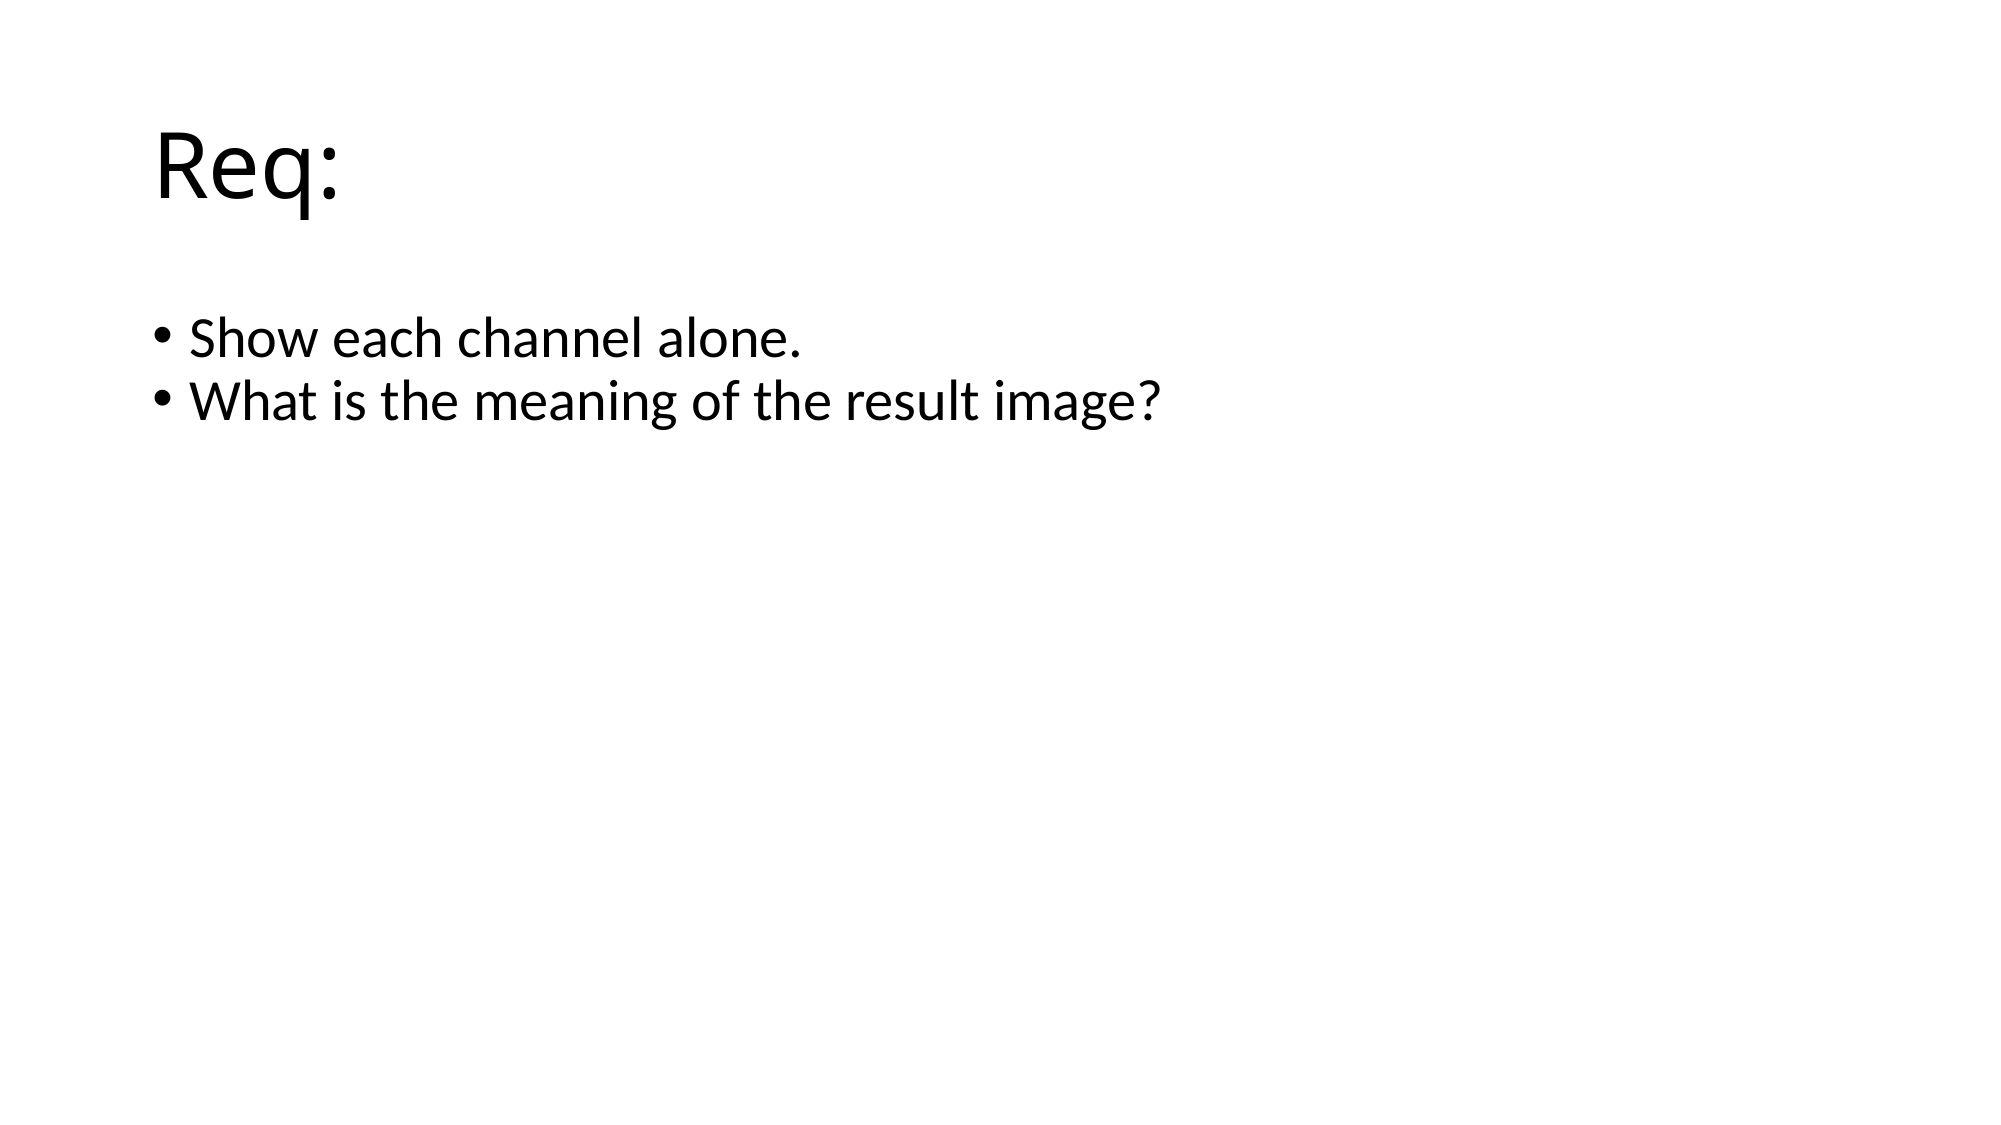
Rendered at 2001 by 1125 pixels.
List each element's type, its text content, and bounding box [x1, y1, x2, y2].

text_box Req: [137, 59, 1863, 278]
text_box Show each channel alone. What is the meaning of the result image? [137, 299, 1863, 1014]
